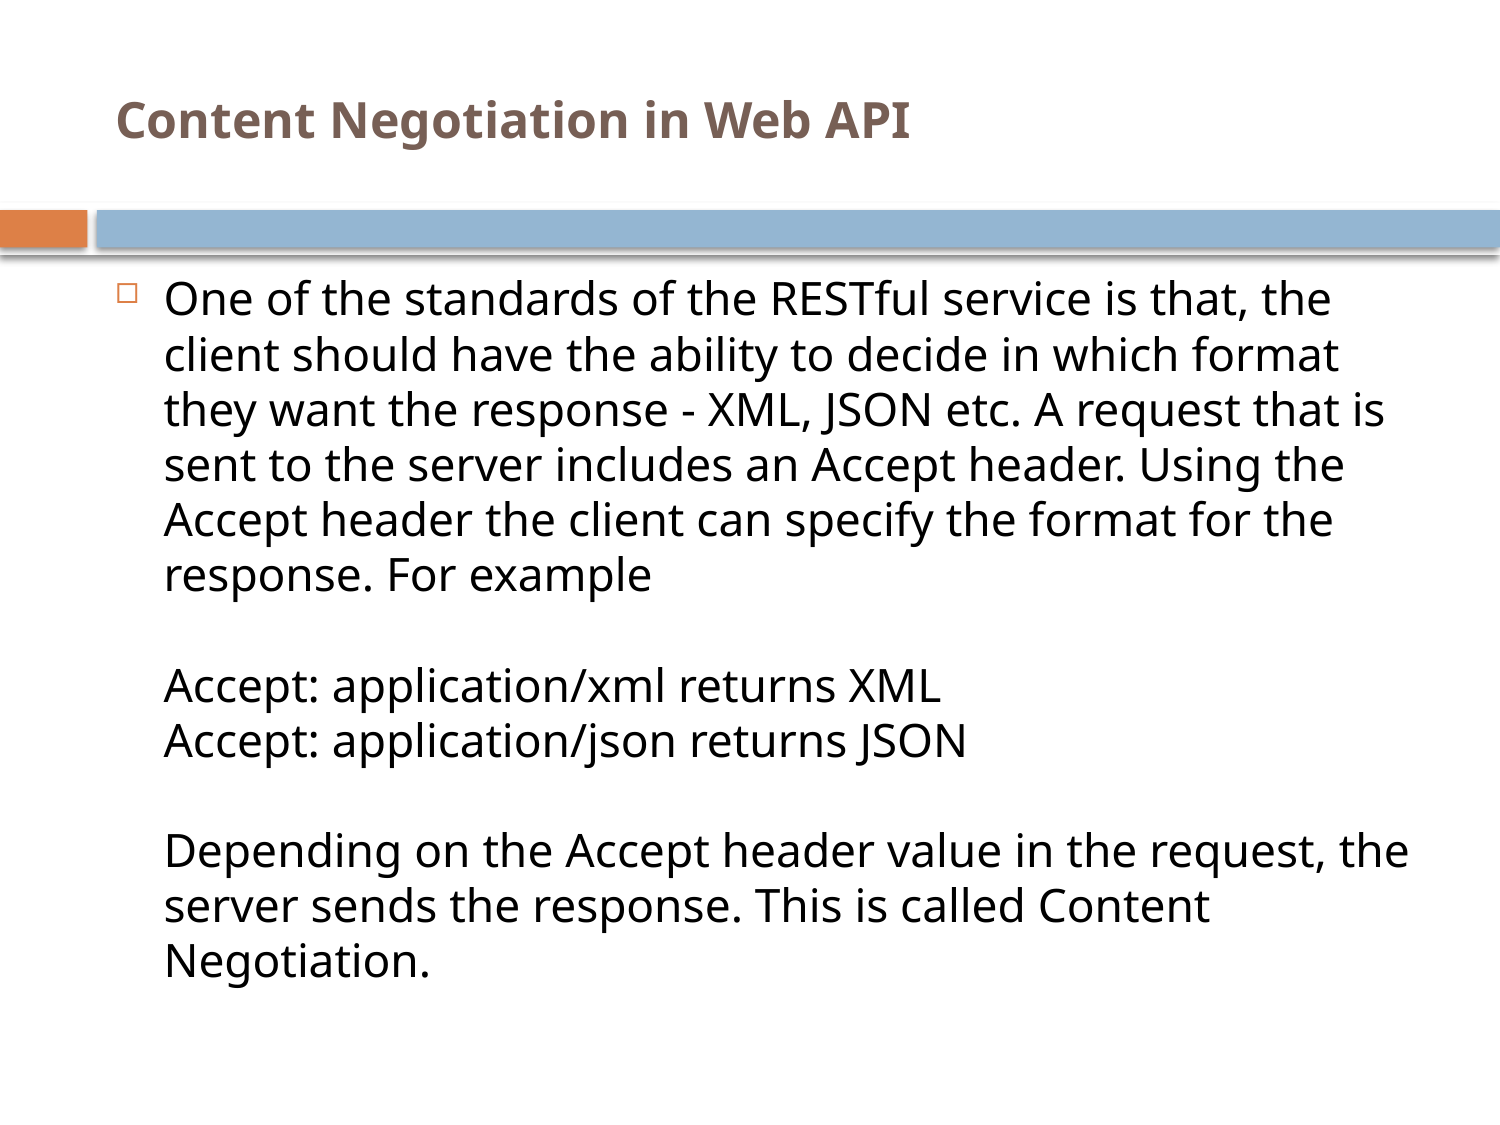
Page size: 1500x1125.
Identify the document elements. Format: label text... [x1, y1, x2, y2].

title Content Negotiation in Web API [100, 37, 1438, 200]
list One of the standards of the RESTful service is that, the client should have the ability to decide in which format they want the response - XML, JSON etc. A request that is sent to the server includes an Accept header. Using the Accept header the client can specify the format for the response. For example Accept: application/xml returns XML Accept: application/json returns JSON Depending on the Accept header value in the request, the server sends the response. This is called Content Negotiation. [100, 262, 1438, 1000]
